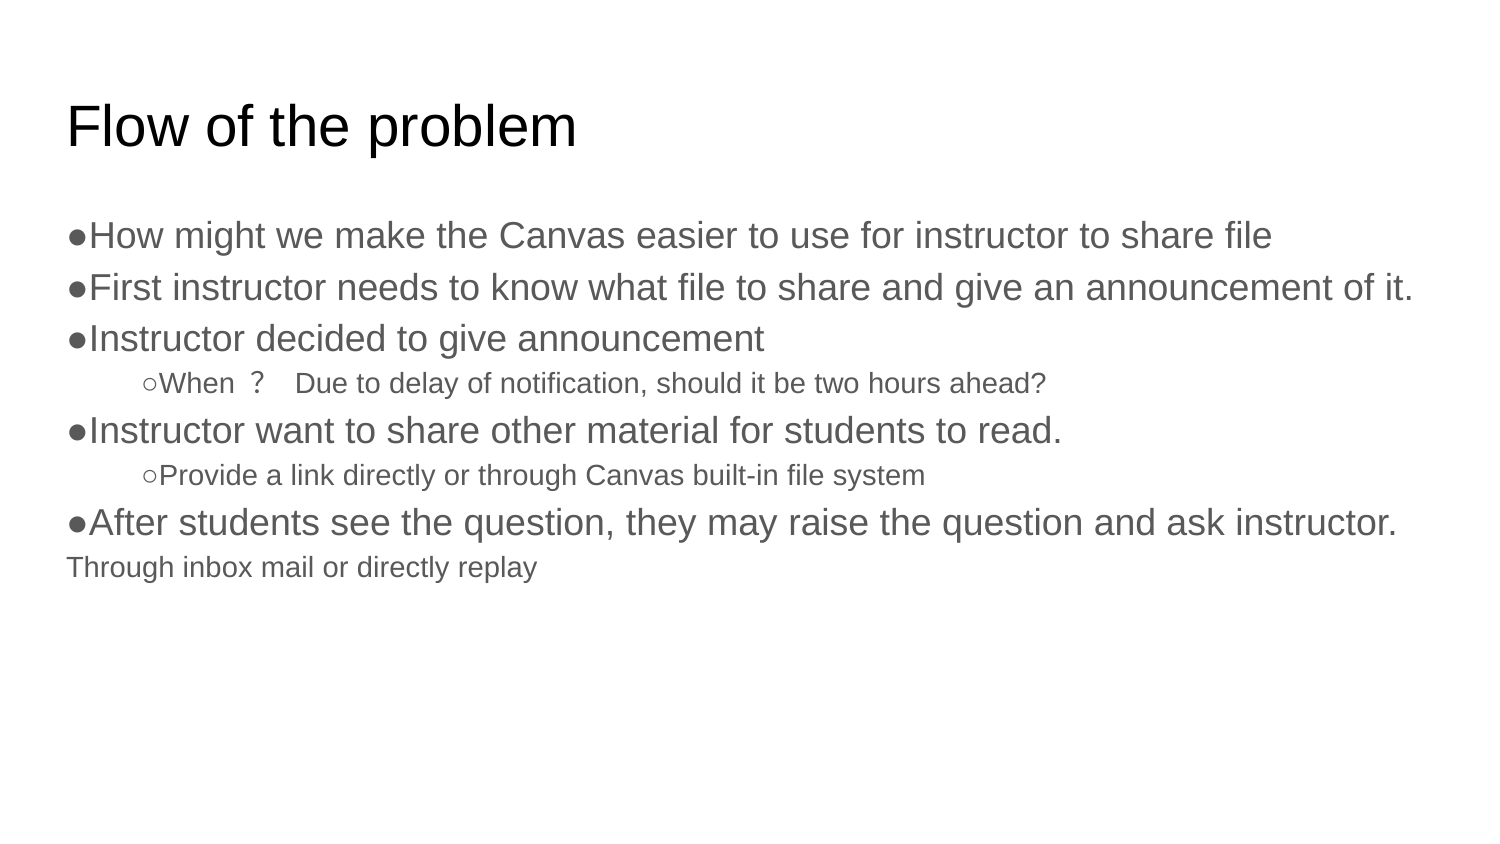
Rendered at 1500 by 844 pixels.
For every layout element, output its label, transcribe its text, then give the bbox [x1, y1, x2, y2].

title Flow of the problem [51, 72, 1449, 167]
list ●How might we make the Canvas easier to use for instructor to share file ●First instructor needs to know what file to share and give an announcement of it. ●Instructor decided to give announcement ○When ？ Due to delay of notification, should it be two hours ahead? ●Instructor want to share other material for students to read. ○Provide a link directly or through Canvas built-in file system ●After students see the question, they may raise the question and ask instructor. Through inbox mail or directly replay [51, 189, 1449, 750]
